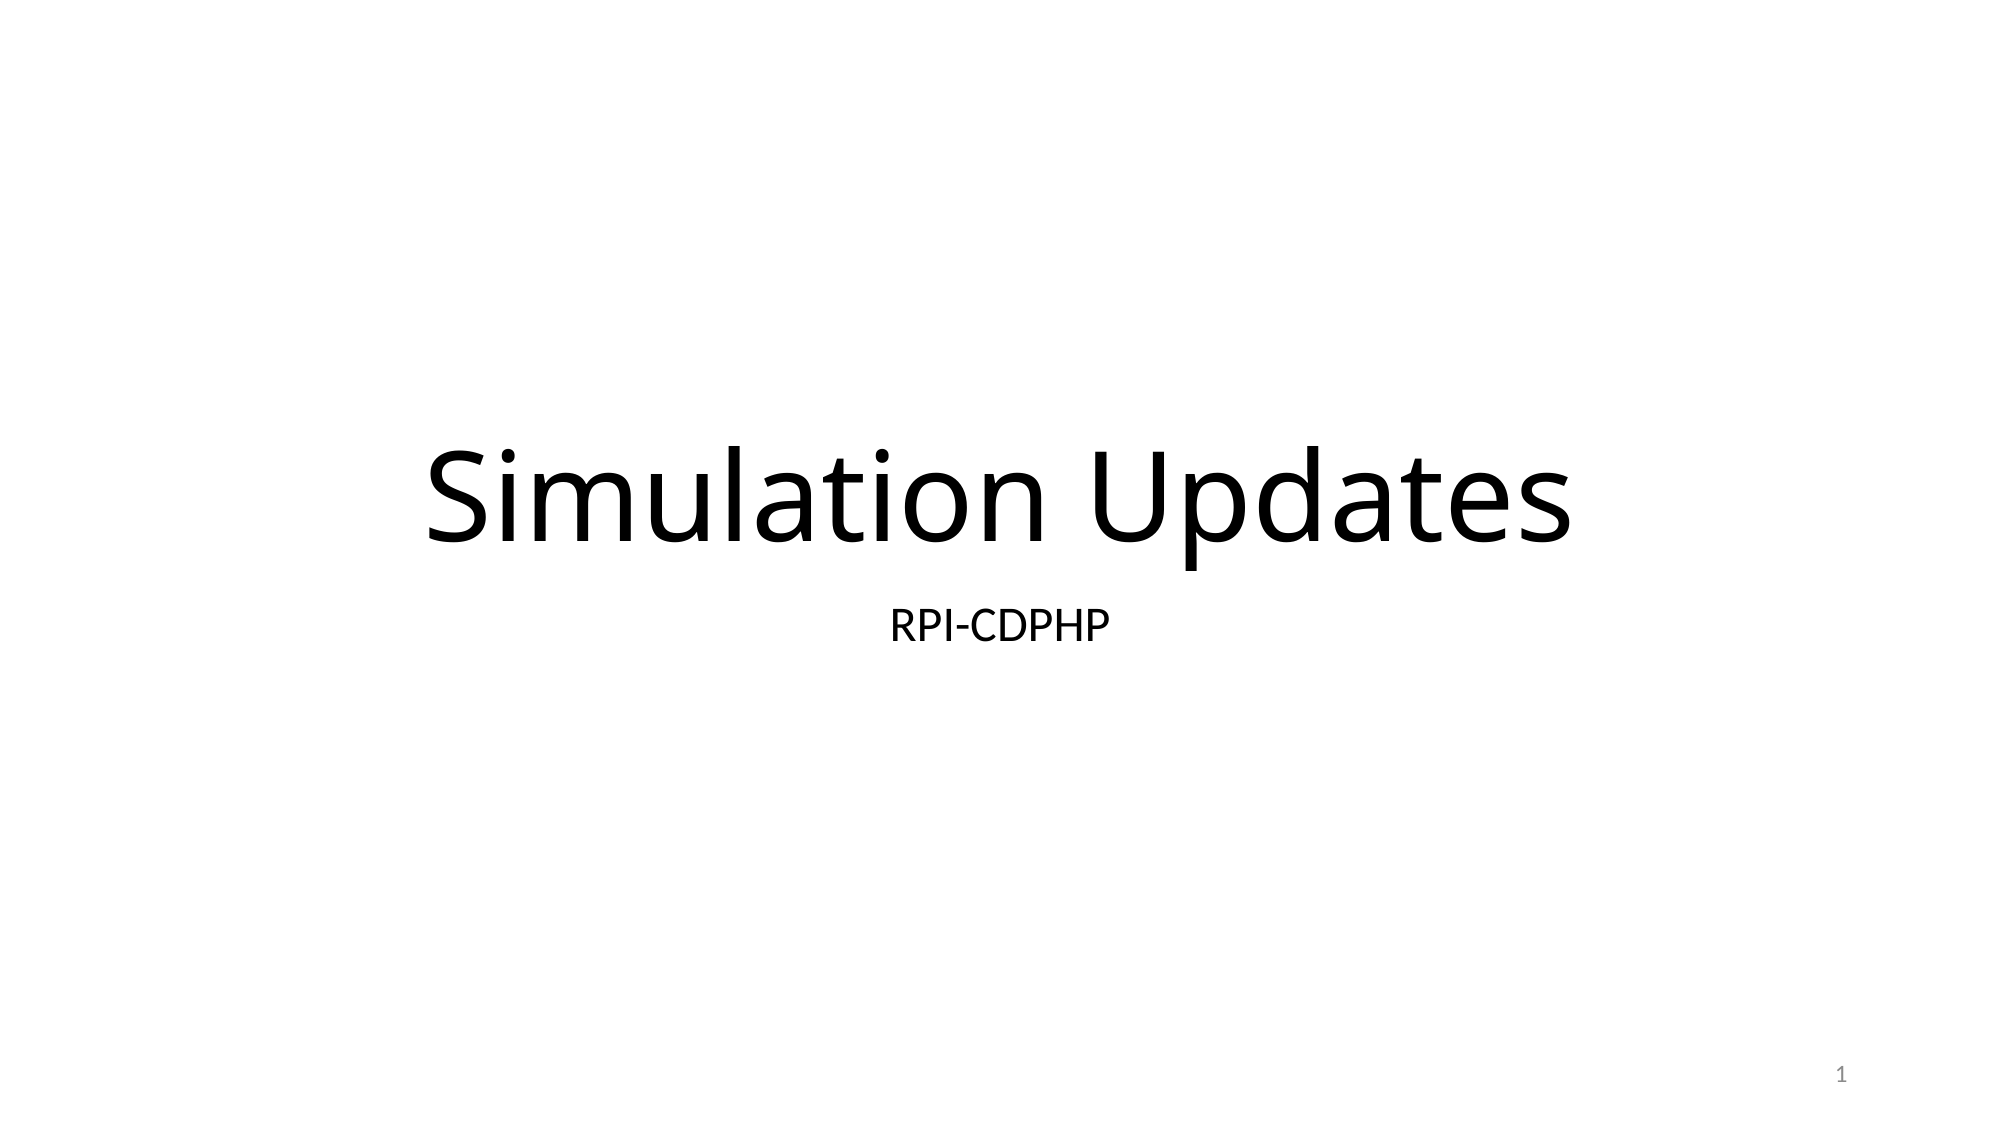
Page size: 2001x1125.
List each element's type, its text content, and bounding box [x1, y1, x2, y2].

slide_number 1 [1412, 1042, 1863, 1103]
subtitle RPI-CDPHP [249, 590, 1750, 863]
title Simulation Updates [249, 184, 1750, 576]
